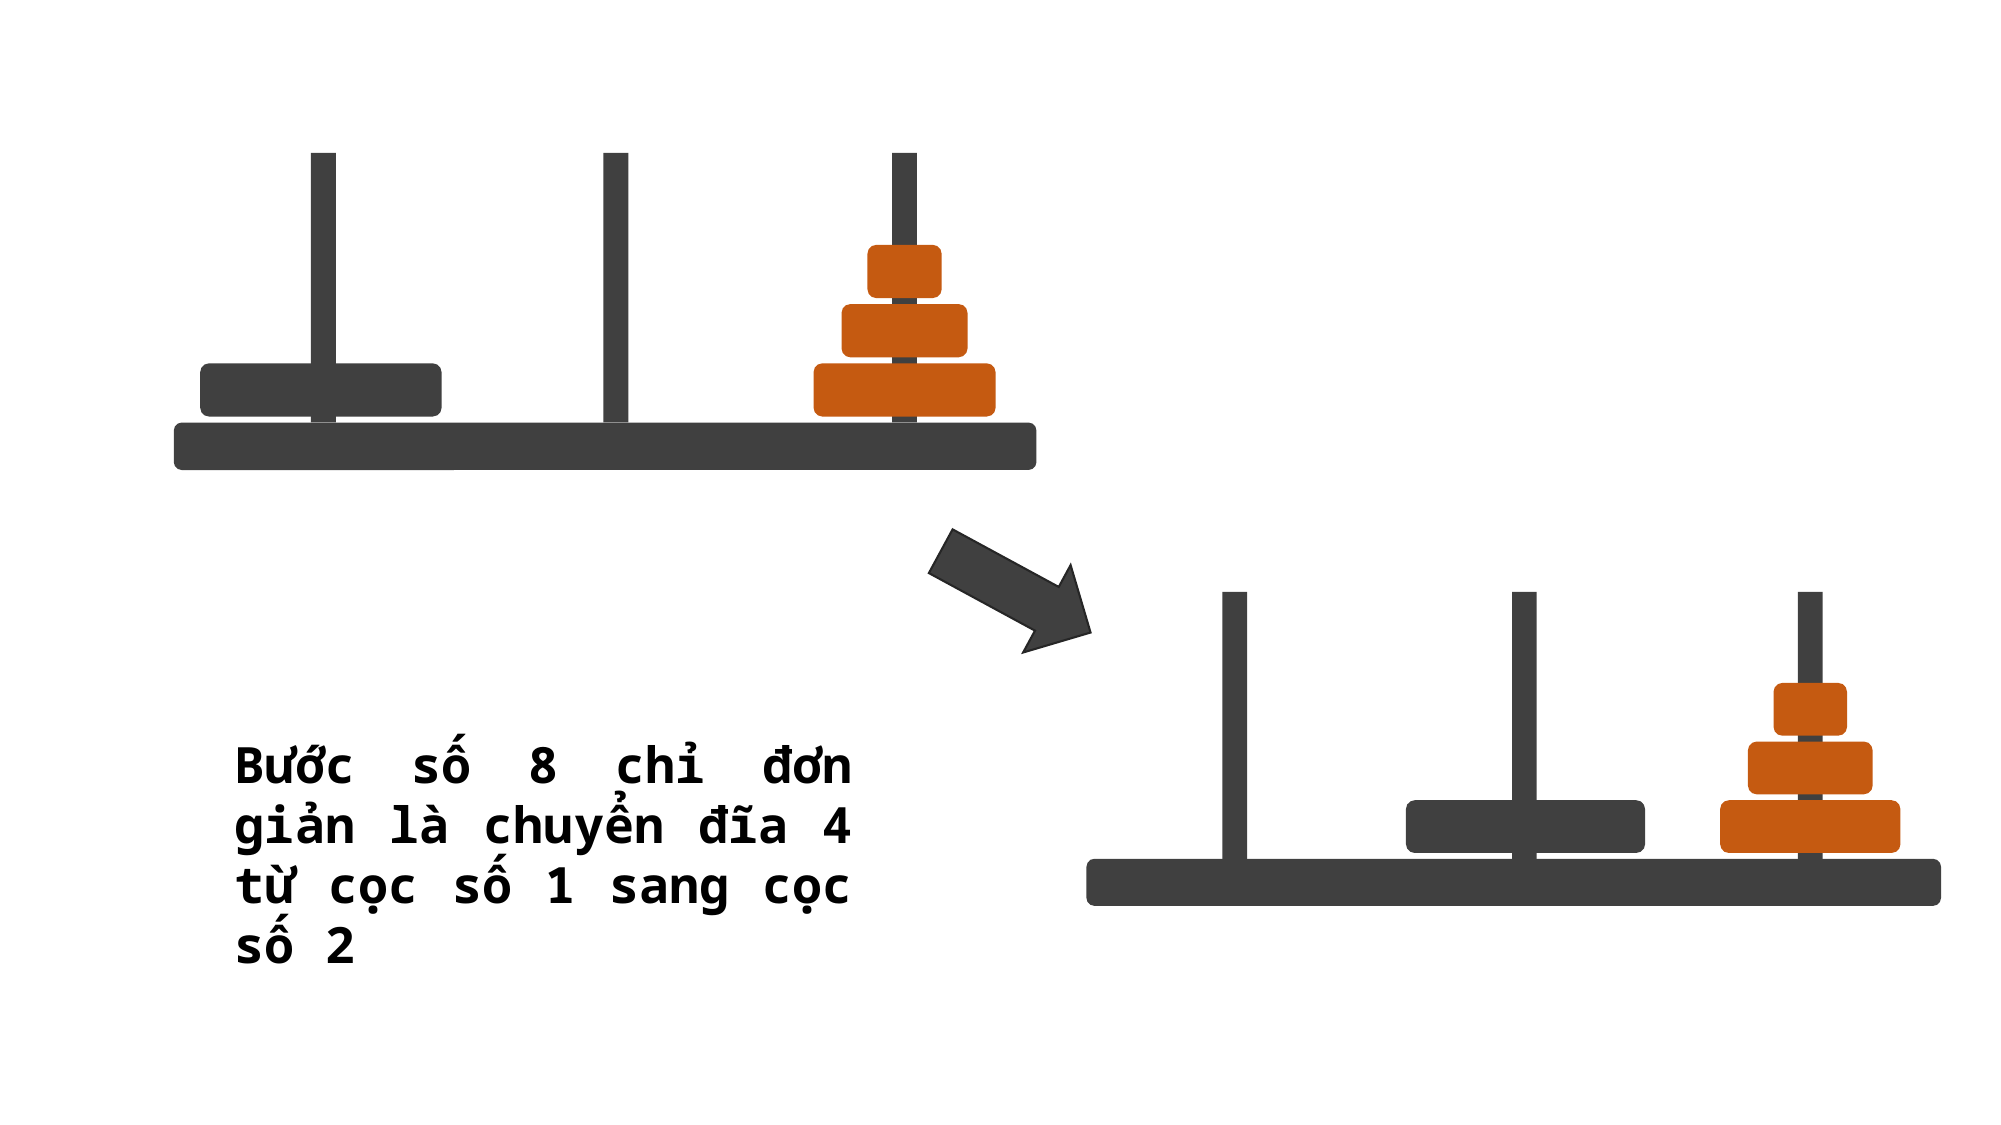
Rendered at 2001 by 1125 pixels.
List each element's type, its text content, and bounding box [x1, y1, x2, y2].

text_box Bước số 8 chỉ đơn giản là chuyển đĩa 4 từ cọc số 1 sang cọc số 2 [220, 726, 868, 982]
text_box [927, 527, 1086, 655]
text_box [1086, 591, 1941, 906]
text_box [173, 152, 1037, 470]
